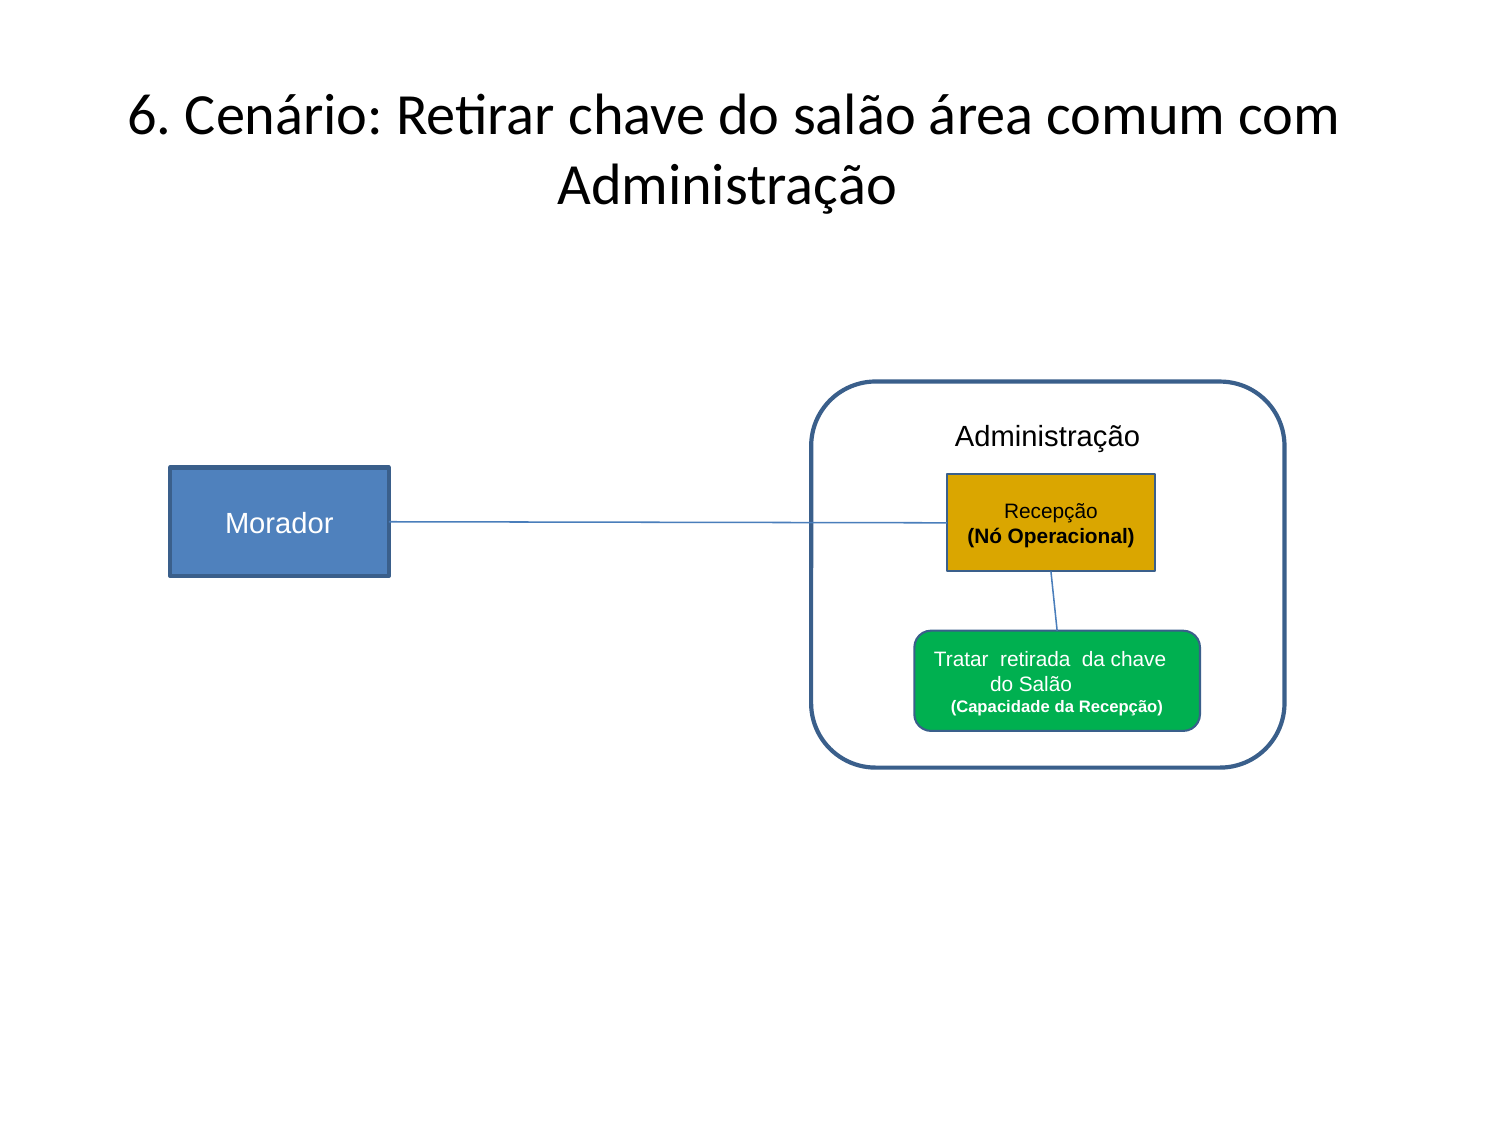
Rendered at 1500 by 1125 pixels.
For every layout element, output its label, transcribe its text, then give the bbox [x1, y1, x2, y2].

text_box Tratar retirada da chave do Salão (Capacidade da Recepção) [912, 628, 1203, 734]
title 6. Cenário: Retirar chave do salão área comum com Administração [58, 57, 1409, 245]
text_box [1050, 571, 1058, 631]
text_box Administração [809, 379, 1287, 770]
text_box Recepção (Nó Operacional) [945, 472, 1157, 574]
text_box Morador [168, 465, 391, 578]
